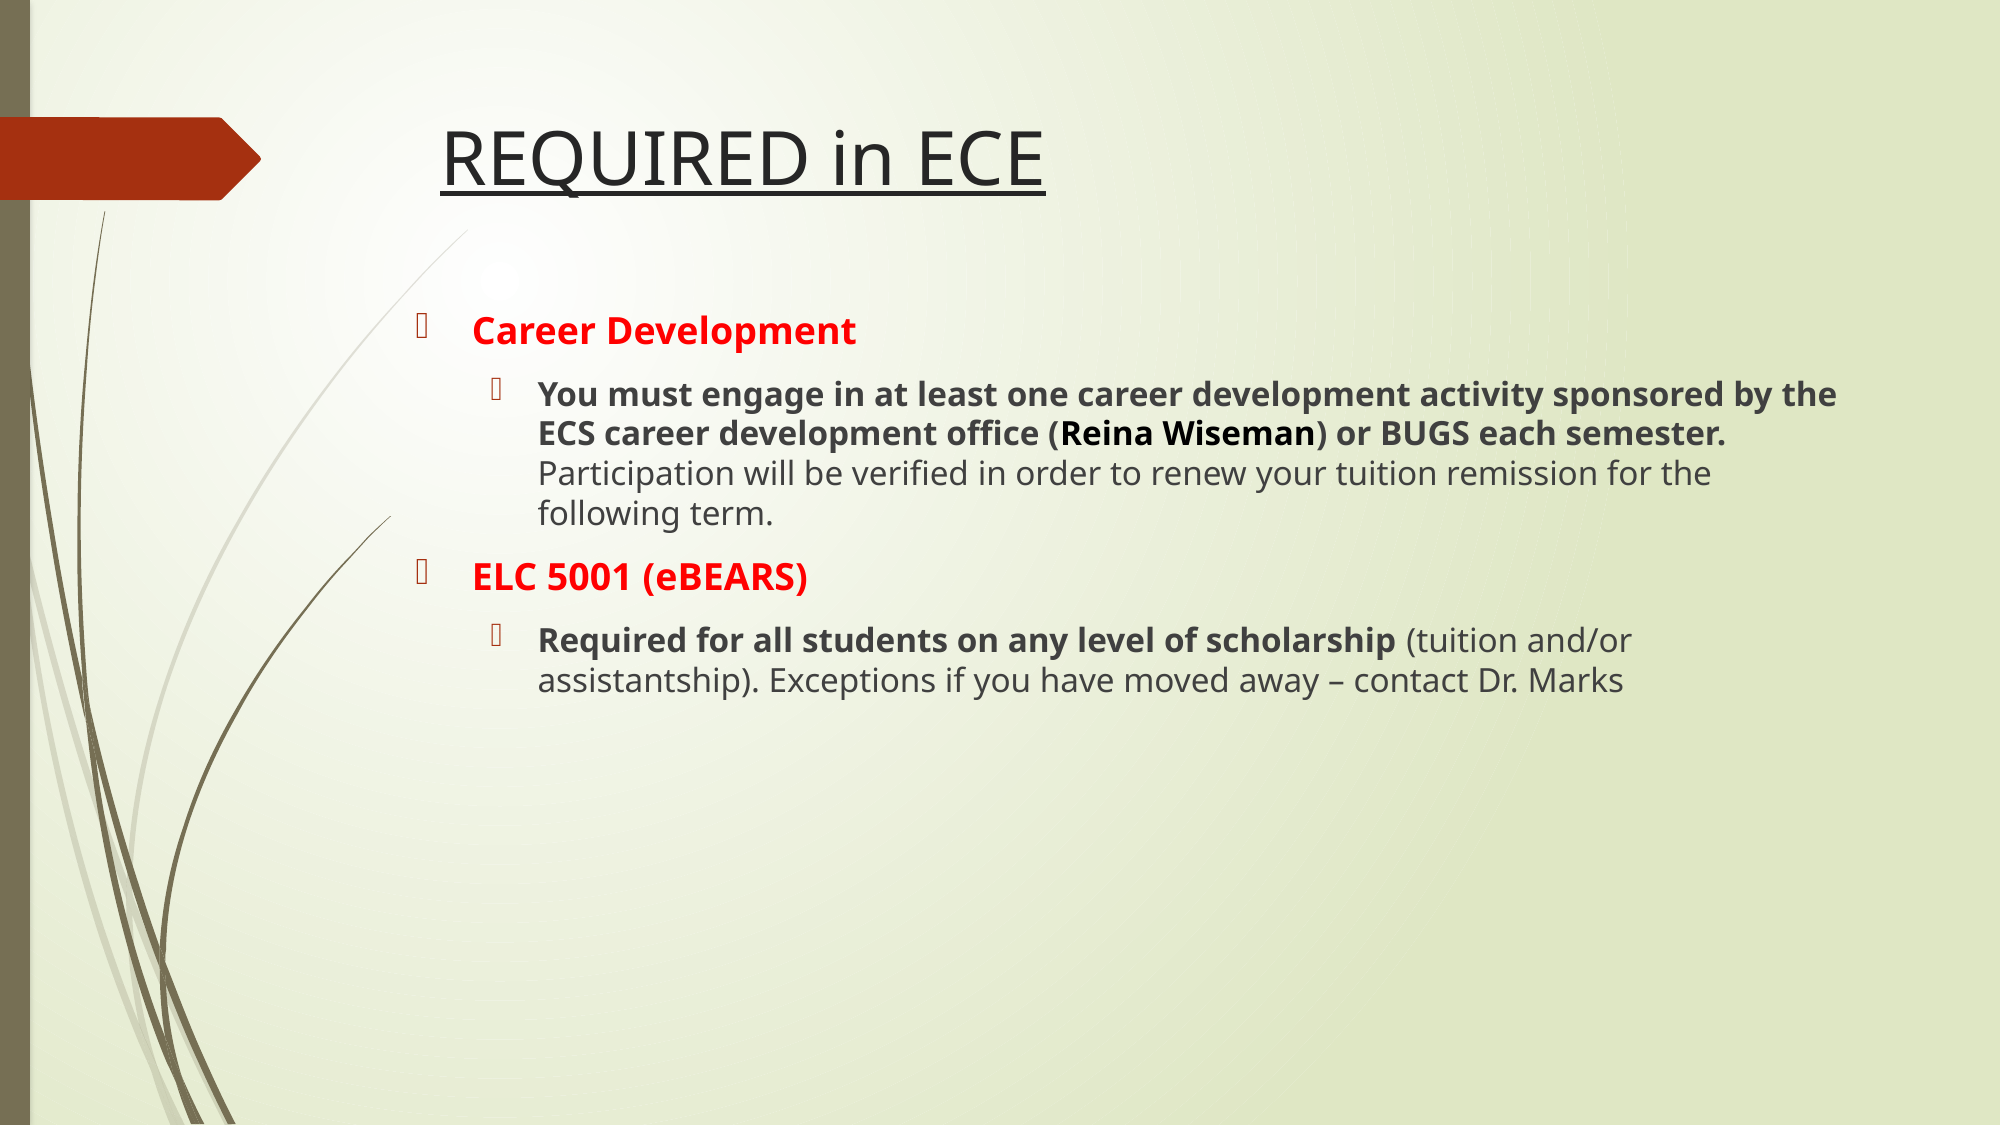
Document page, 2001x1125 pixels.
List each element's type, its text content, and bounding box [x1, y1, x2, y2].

list Career Development You must engage in at least one career development activity sponsored by the ECS career development office (Reina Wiseman) or BUGS each semester. Participation will be verified in order to renew your tuition remission for the following term. ELC 5001 (eBEARS) Required for all students on any level of scholarship (tuition and/or assistantship). Exceptions if you have moved away – contact Dr. Marks [400, 299, 1863, 1066]
title REQUIRED in ECE [425, 102, 1888, 313]
